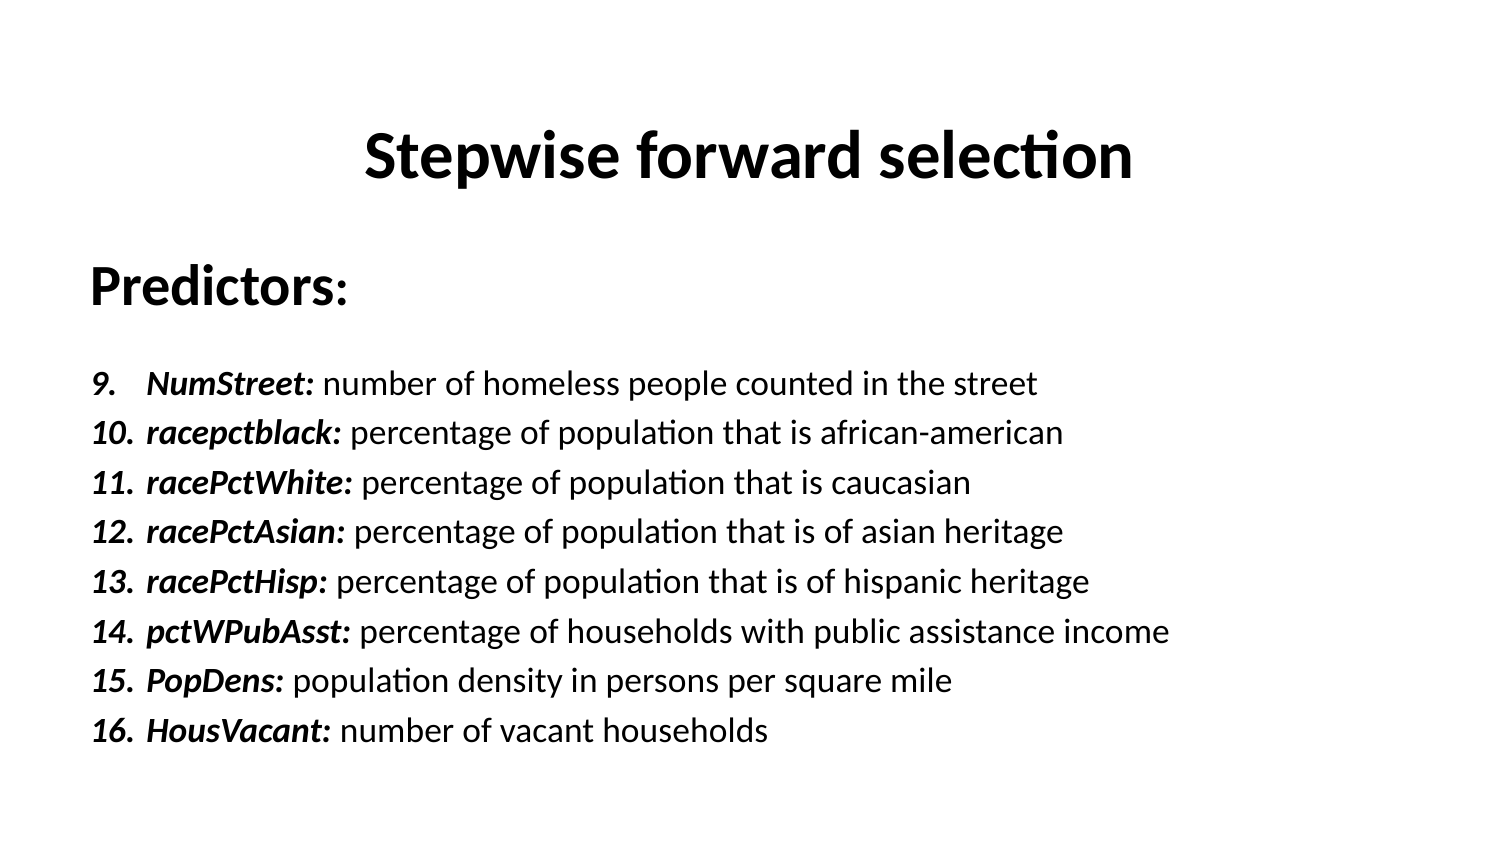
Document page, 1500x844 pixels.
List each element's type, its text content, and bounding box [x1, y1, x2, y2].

title Stepwise forward selection [75, 81, 1425, 222]
list Predictors: NumStreet: number of homeless people counted in the street racepctblack: percentage of population that is african-american racePctWhite: percentage of population that is caucasian racePctAsian: percentage of population that is of asian heritage racePctHisp: percentage of population that is of hispanic heritage pctWPubAsst: percentage of households with public assistance income PopDens: population density in persons per square mile HousVacant: number of vacant households [75, 240, 1425, 797]
